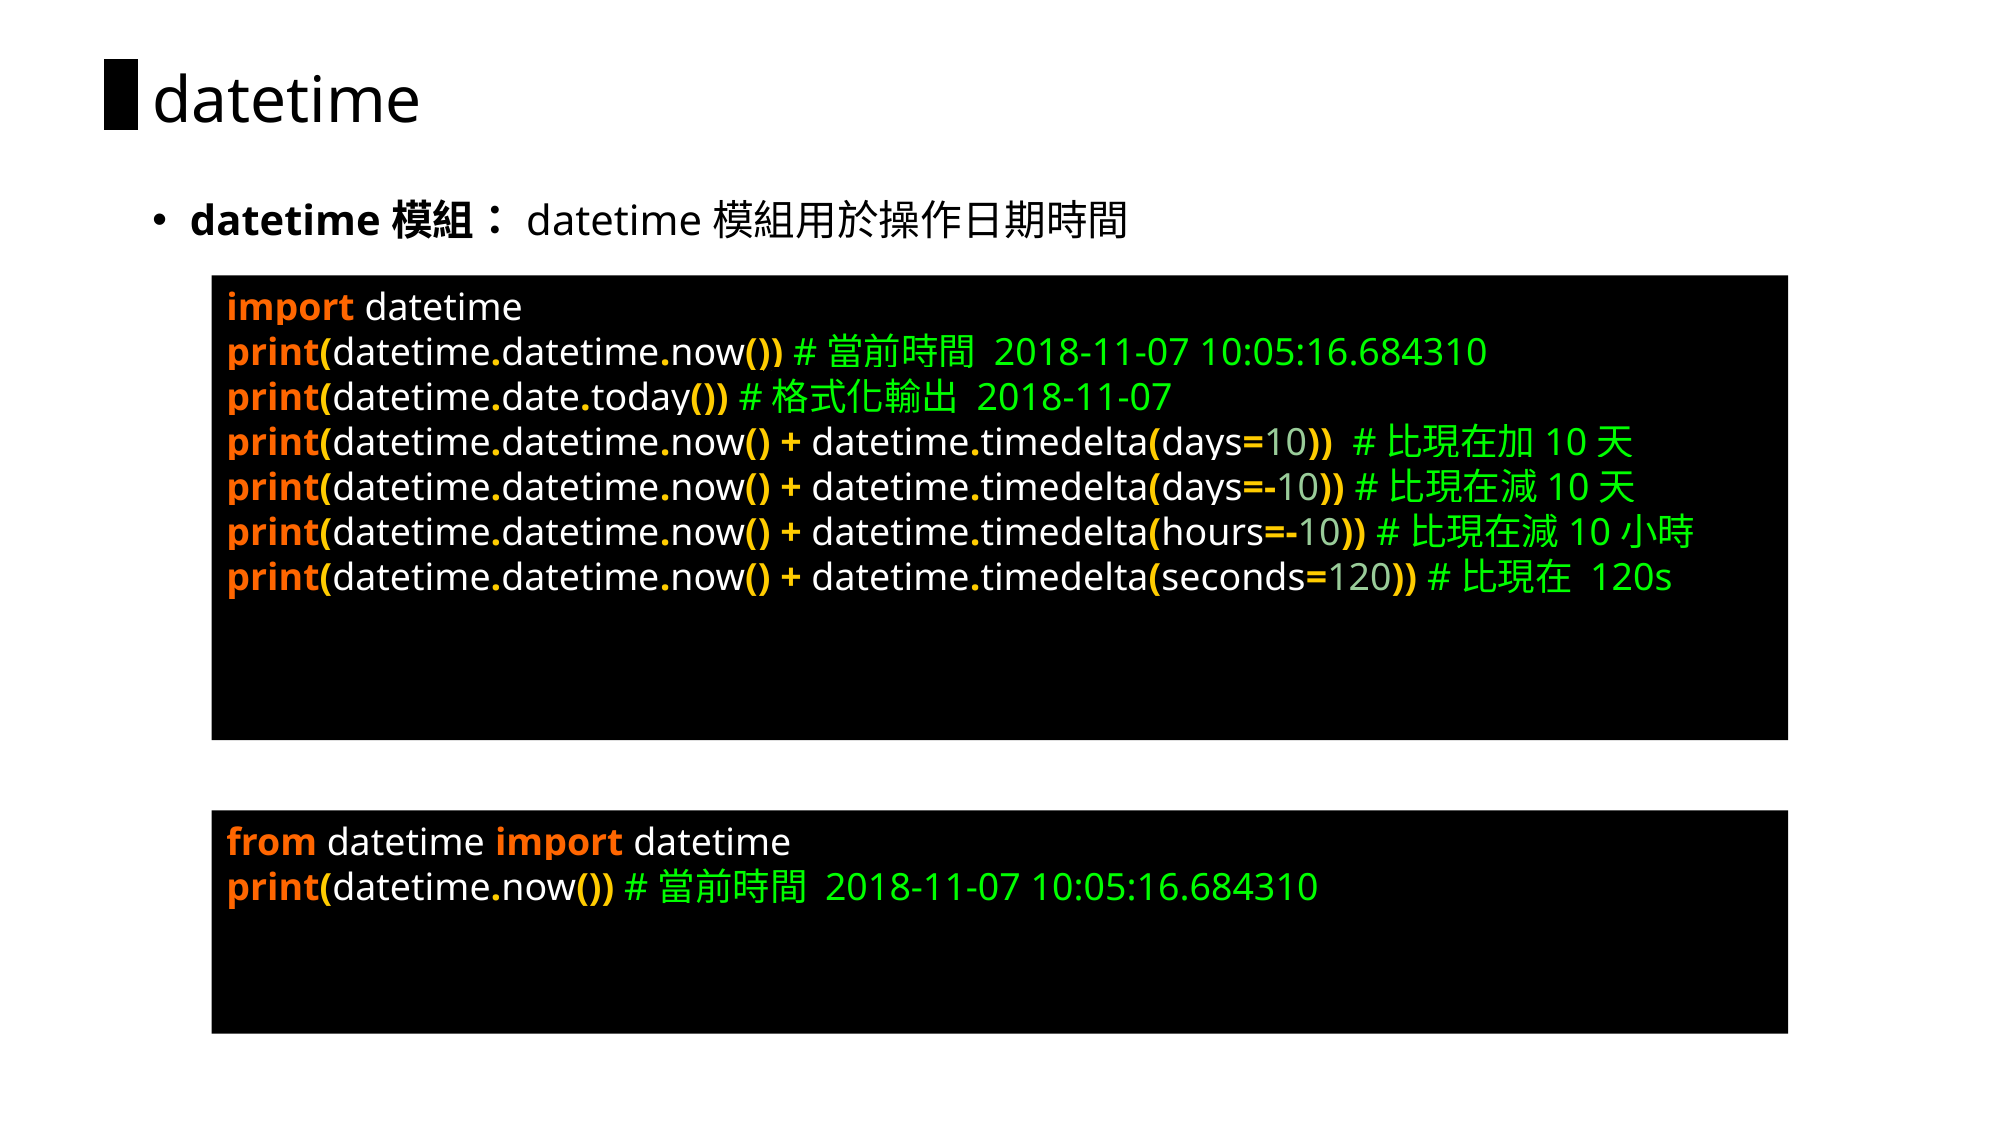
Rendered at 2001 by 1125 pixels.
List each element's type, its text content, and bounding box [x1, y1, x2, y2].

text_box import datetime print(datetime.datetime.now()) #當前時間 2018-11-07 10:05:16.684310 print(datetime.date.today()) #格式化輸出 2018-11-07 print(datetime.datetime.now() + datetime.timedelta(days=10)) #比現在加10天 print(datetime.datetime.now() + datetime.timedelta(days=-10)) #比現在減10天 print(datetime.datetime.now() + datetime.timedelta(hours=-10)) #比現在減10小時 print(datetime.datetime.now() + datetime.timedelta(seconds=120)) #比現在 120s [211, 275, 1789, 741]
list datetime模組：datetime模組用於操作日期時間 [137, 191, 1863, 1014]
title datetime [137, 59, 1863, 145]
text_box from datetime import datetime print(datetime.now()) #當前時間 2018-11-07 10:05:16.684310 [211, 810, 1789, 1034]
